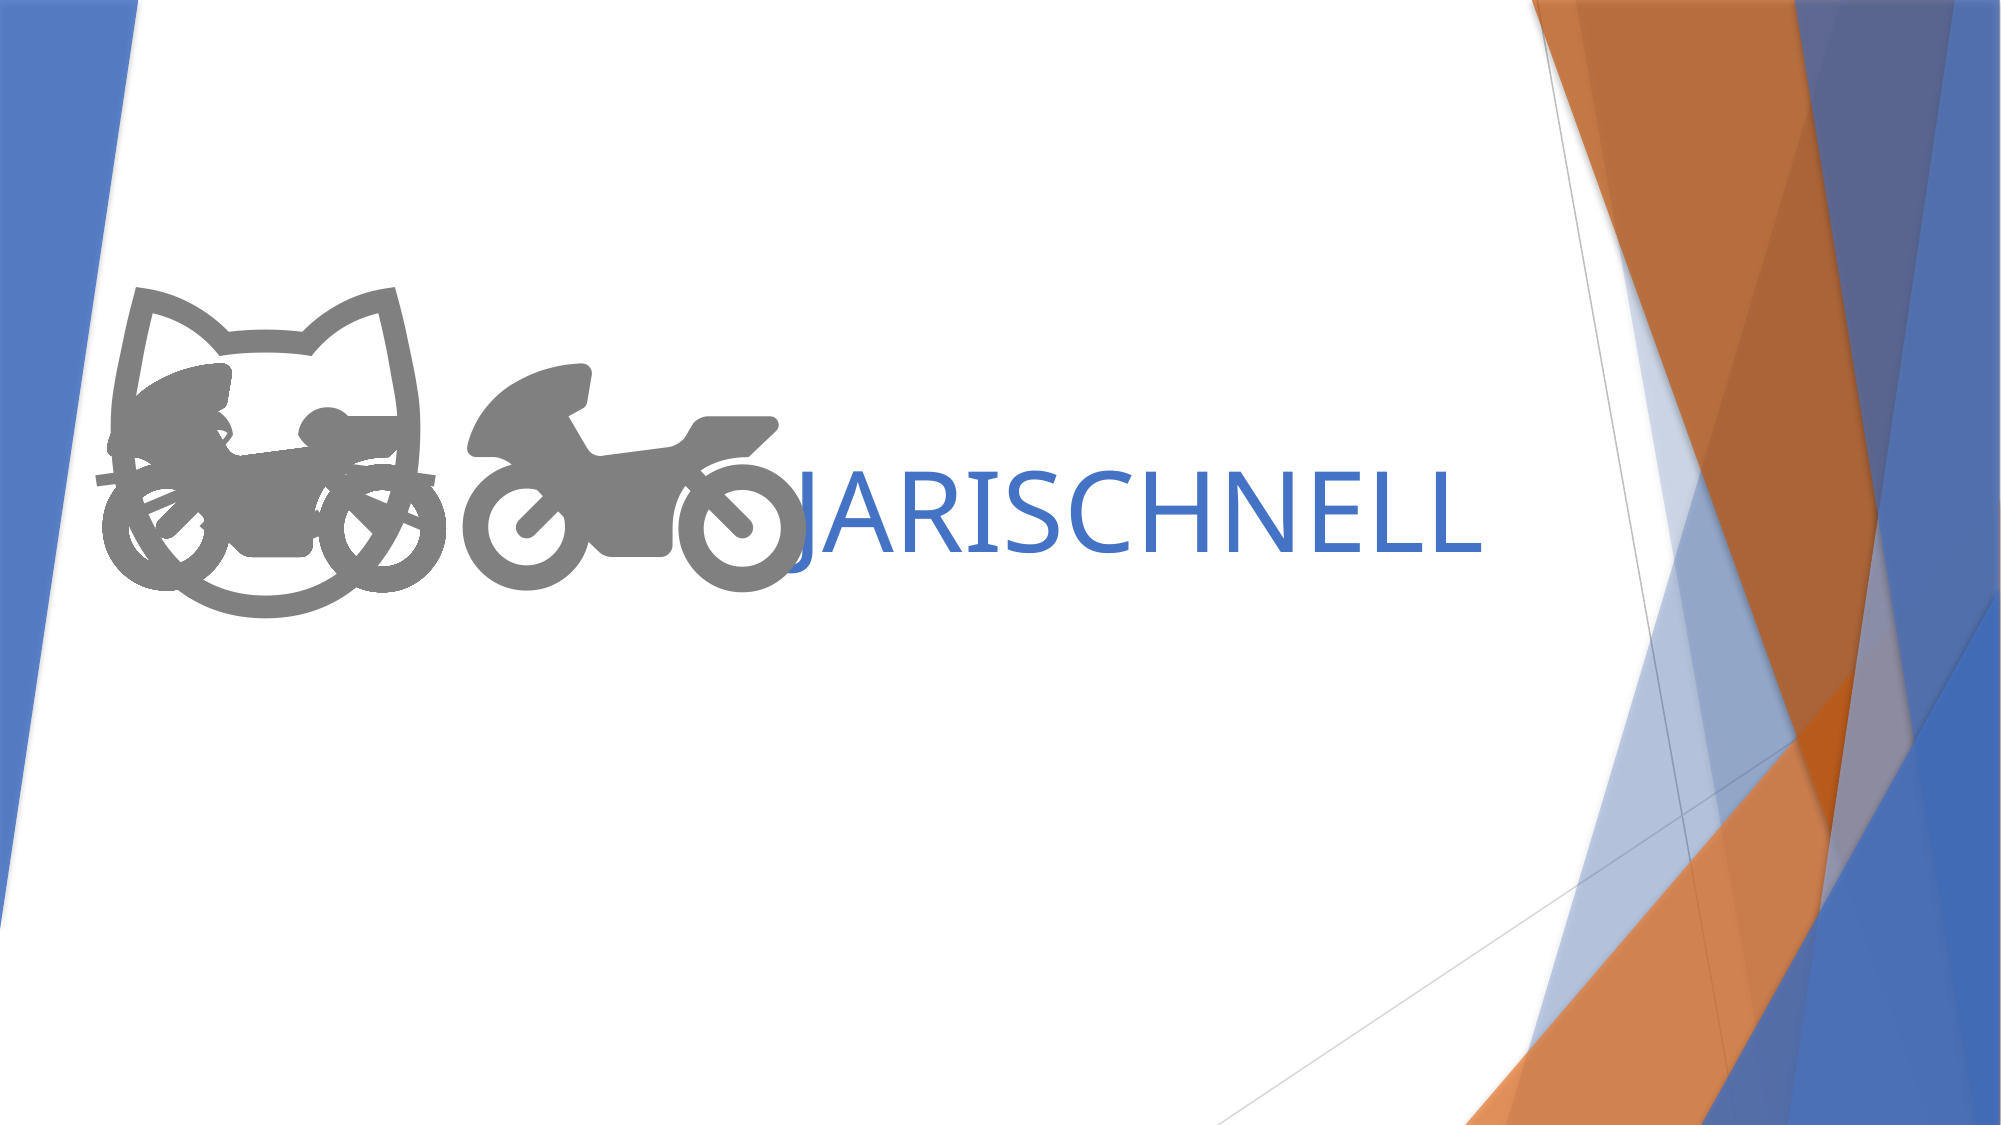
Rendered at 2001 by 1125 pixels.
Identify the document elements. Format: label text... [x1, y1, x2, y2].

title JARISCHNELL [0, 190, 1500, 583]
subtitle 🐱‍🏍 [0, 240, 910, 817]
